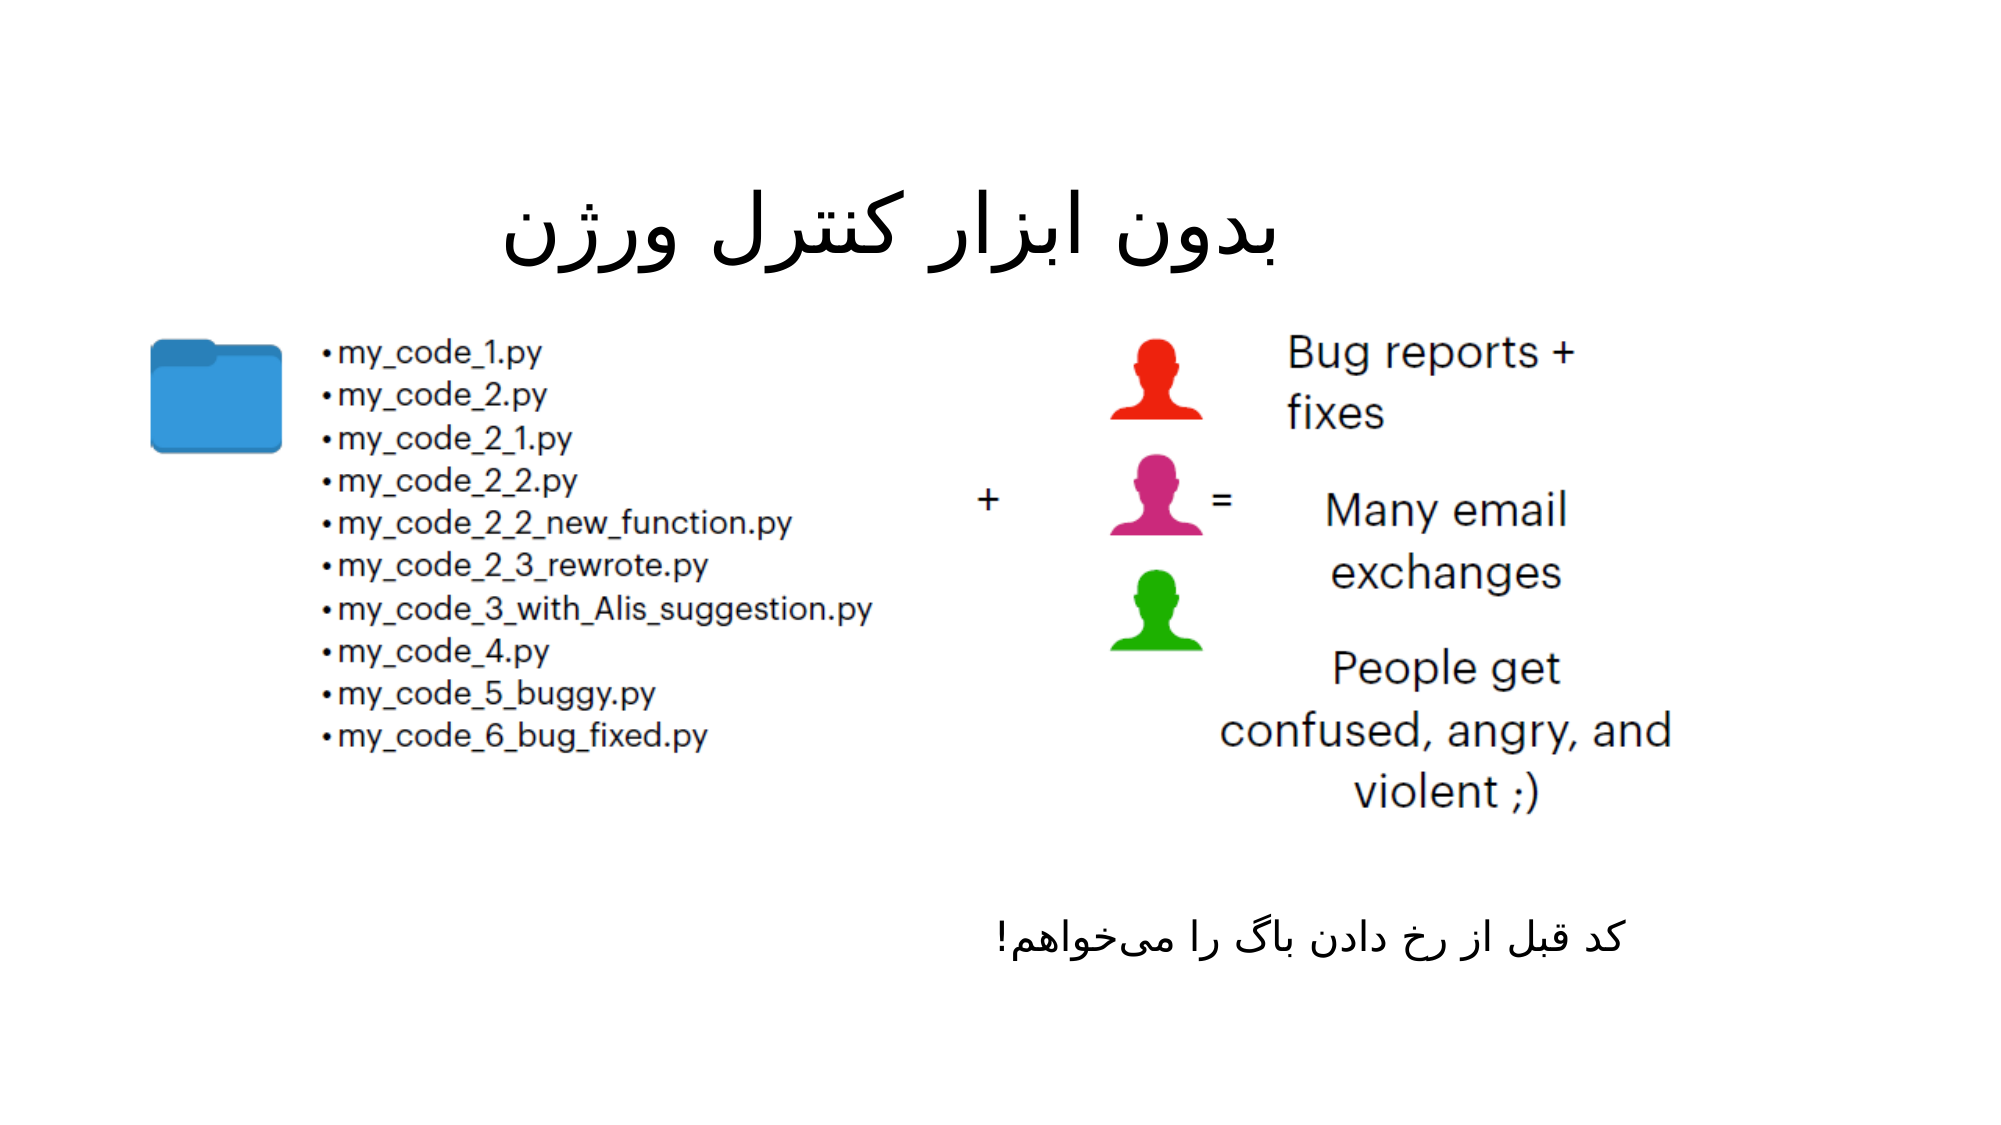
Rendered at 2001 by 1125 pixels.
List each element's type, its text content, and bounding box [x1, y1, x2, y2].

picture [79, 279, 1703, 847]
text_box کد قبل از رخ دادن باگ را می‌خواهم! [140, 847, 1641, 968]
title بدون ابزار کنترل ورژن [141, 158, 1641, 279]
